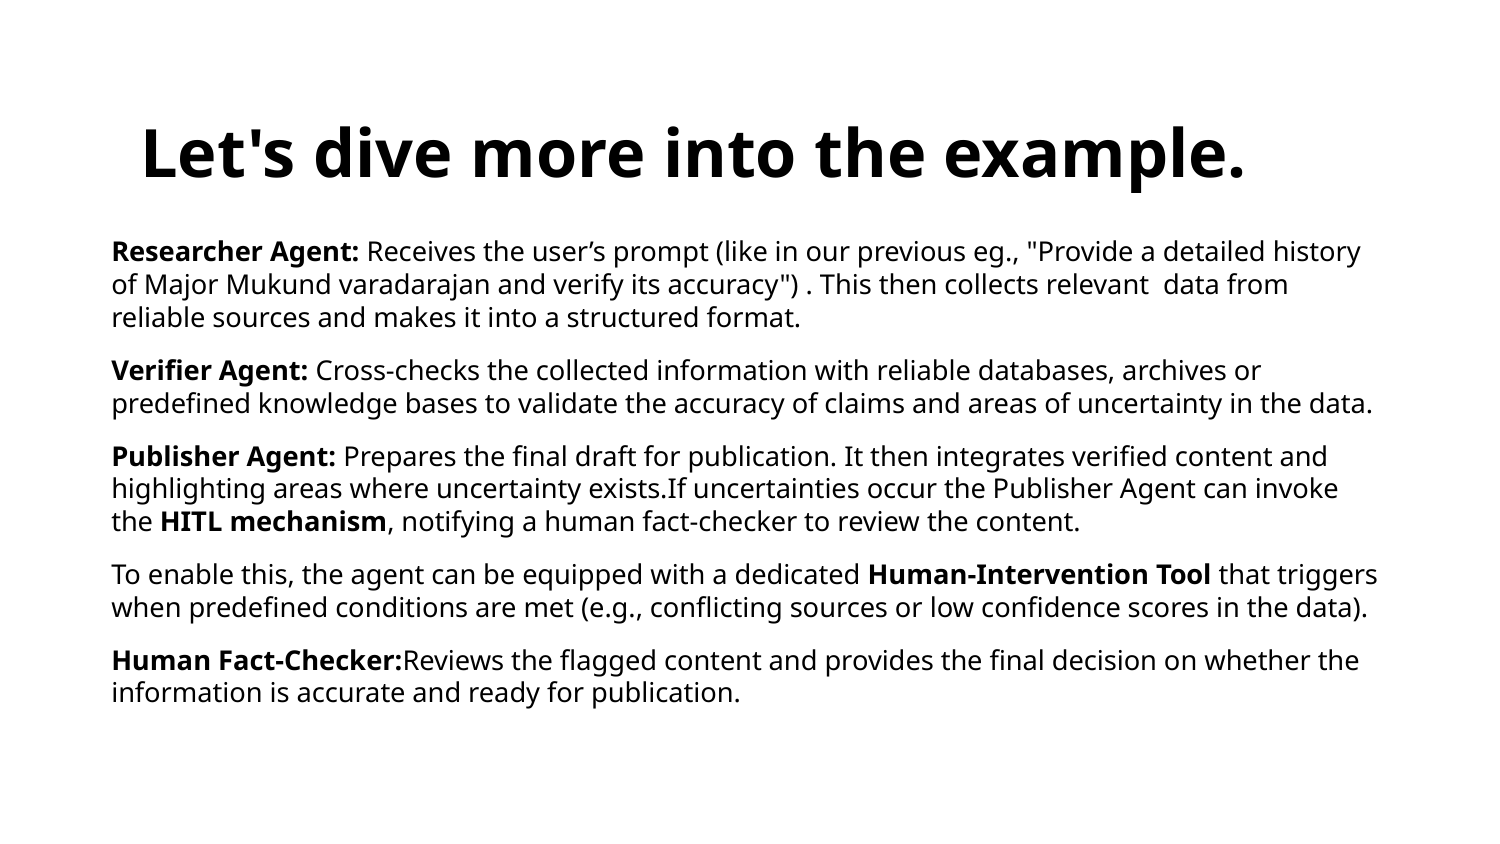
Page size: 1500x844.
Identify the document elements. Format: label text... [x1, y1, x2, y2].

title Let's dive more into the example. [125, 57, 1375, 198]
list Researcher Agent: Receives the user’s prompt (like in our previous eg., "Provide a detailed history of Major Mukund varadarajan and verify its accuracy") . This then collects relevant data from reliable sources and makes it into a structured format. Verifier Agent: Cross-checks the collected information with reliable databases, archives or predefined knowledge bases to validate the accuracy of claims and areas of uncertainty in the data. Publisher Agent: Prepares the final draft for publication. It then integrates verified content and highlighting areas where uncertainty exists.If uncertainties occur the Publisher Agent can invoke the HITL mechanism, notifying a human fact-checker to review the content. To enable this, the agent can be equipped with a dedicated Human-Intervention Tool that triggers when predefined conditions are met (e.g., conflicting sources or low confidence scores in the data). Human Fact-Checker:Reviews the flagged content and provides the final decision on whether the information is accurate and ready for publication. [96, 219, 1404, 765]
